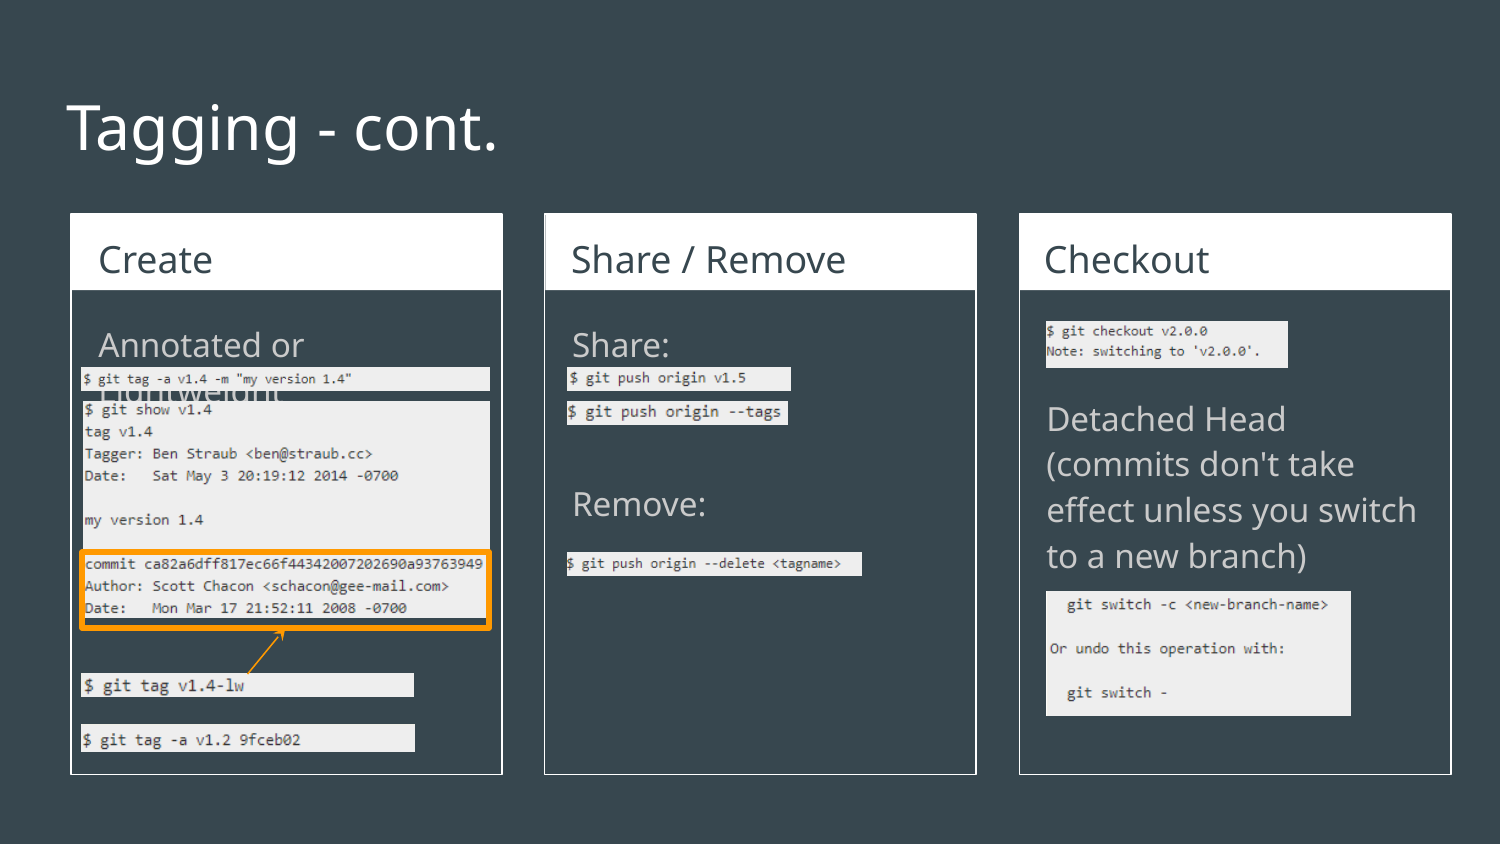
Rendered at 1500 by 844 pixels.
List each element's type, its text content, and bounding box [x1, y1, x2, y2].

picture [1045, 321, 1288, 368]
title Tagging - cont. [51, 72, 1449, 167]
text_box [70, 213, 503, 775]
picture [80, 367, 491, 391]
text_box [1018, 213, 1452, 775]
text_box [544, 213, 977, 775]
picture [1045, 591, 1351, 716]
picture [80, 724, 415, 752]
picture [80, 673, 415, 698]
picture [567, 551, 862, 576]
picture [567, 367, 792, 391]
picture [83, 401, 491, 618]
picture [567, 401, 788, 425]
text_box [247, 627, 286, 675]
